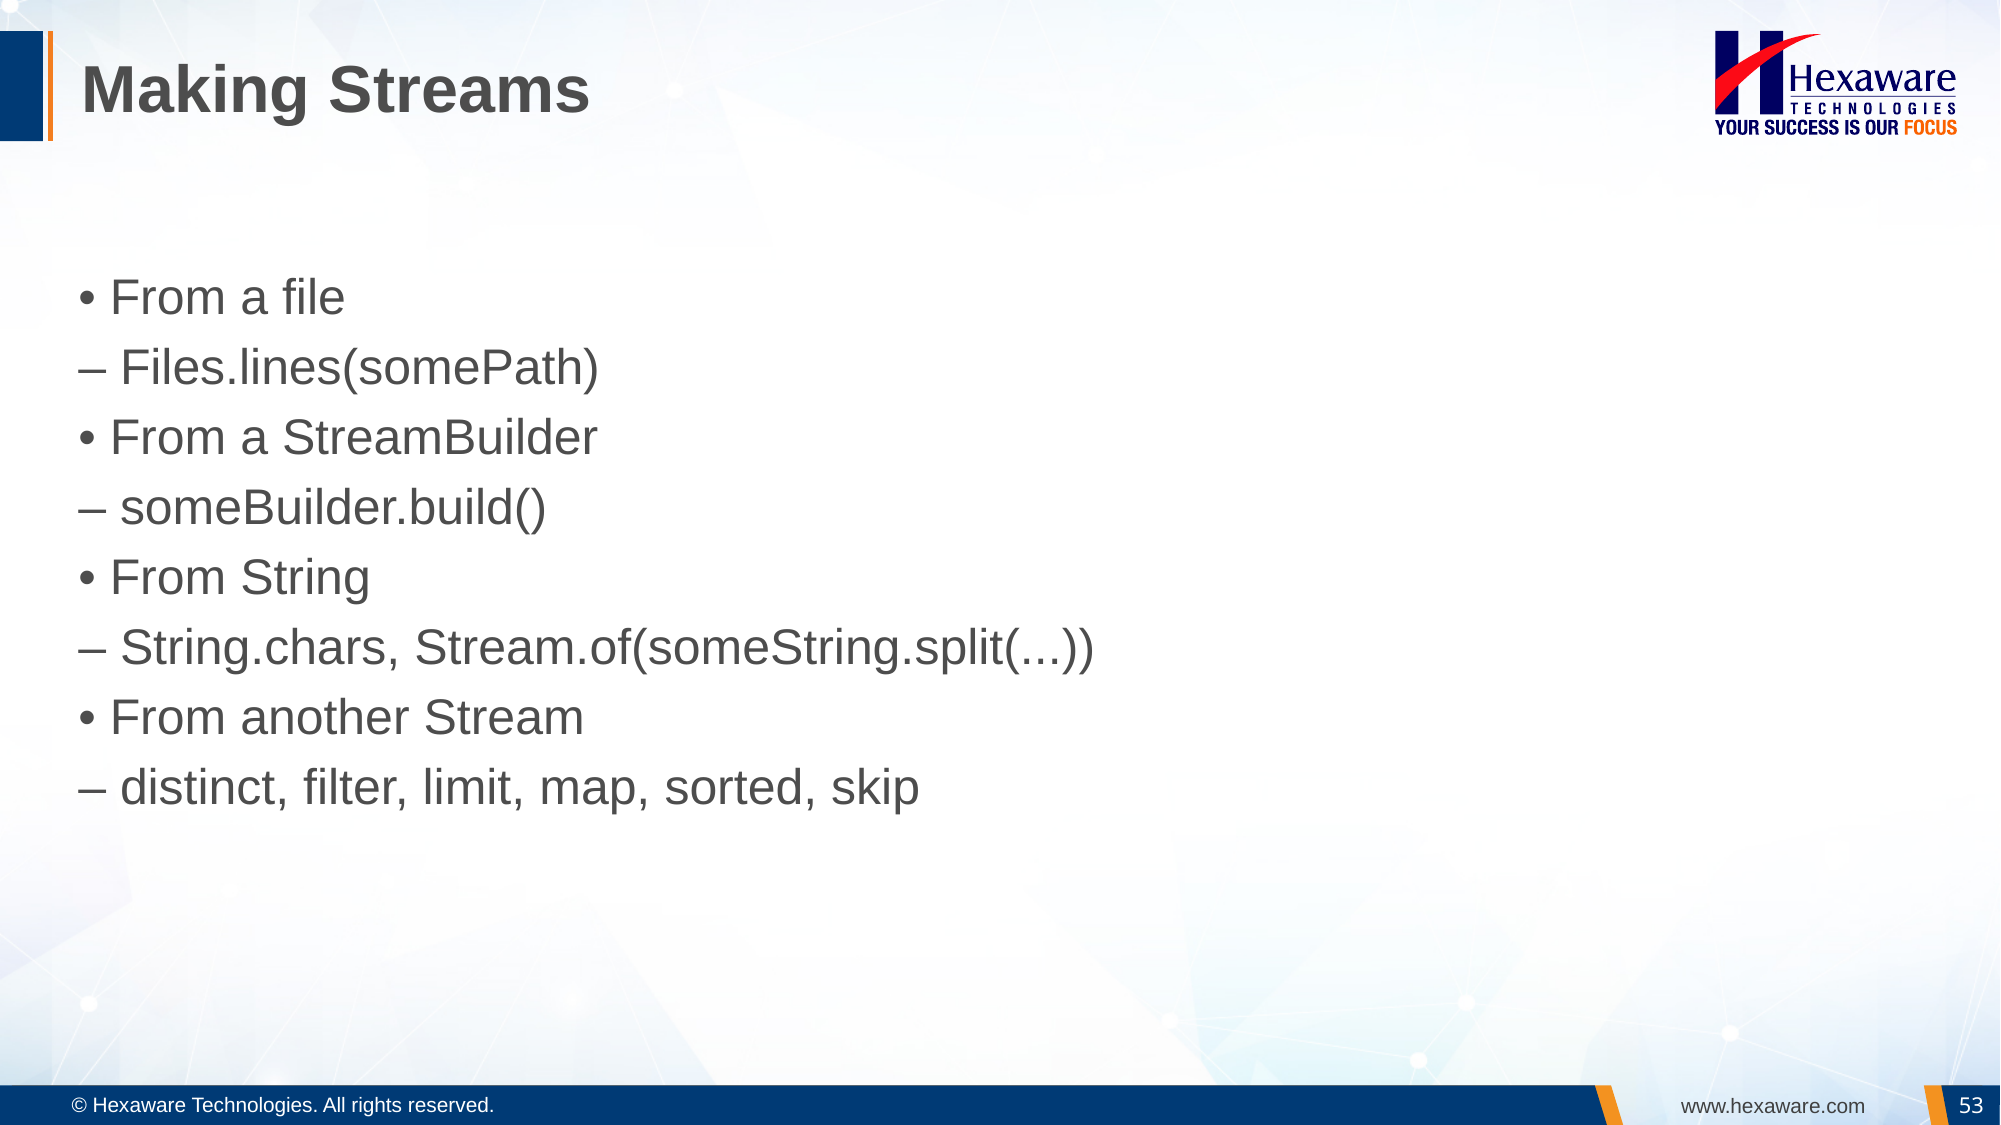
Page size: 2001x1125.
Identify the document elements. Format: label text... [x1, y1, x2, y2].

picture [0, 0, 2000, 1125]
list • From a file – Files.lines(somePath) • From a StreamBuilder – someBuilder.build() • From String – String.chars, Stream.of(someString.split(...)) • From another Stream – distinct, filter, limit, map, sorted, skip [67, 258, 1933, 1062]
title Making Streams [70, 35, 1521, 136]
